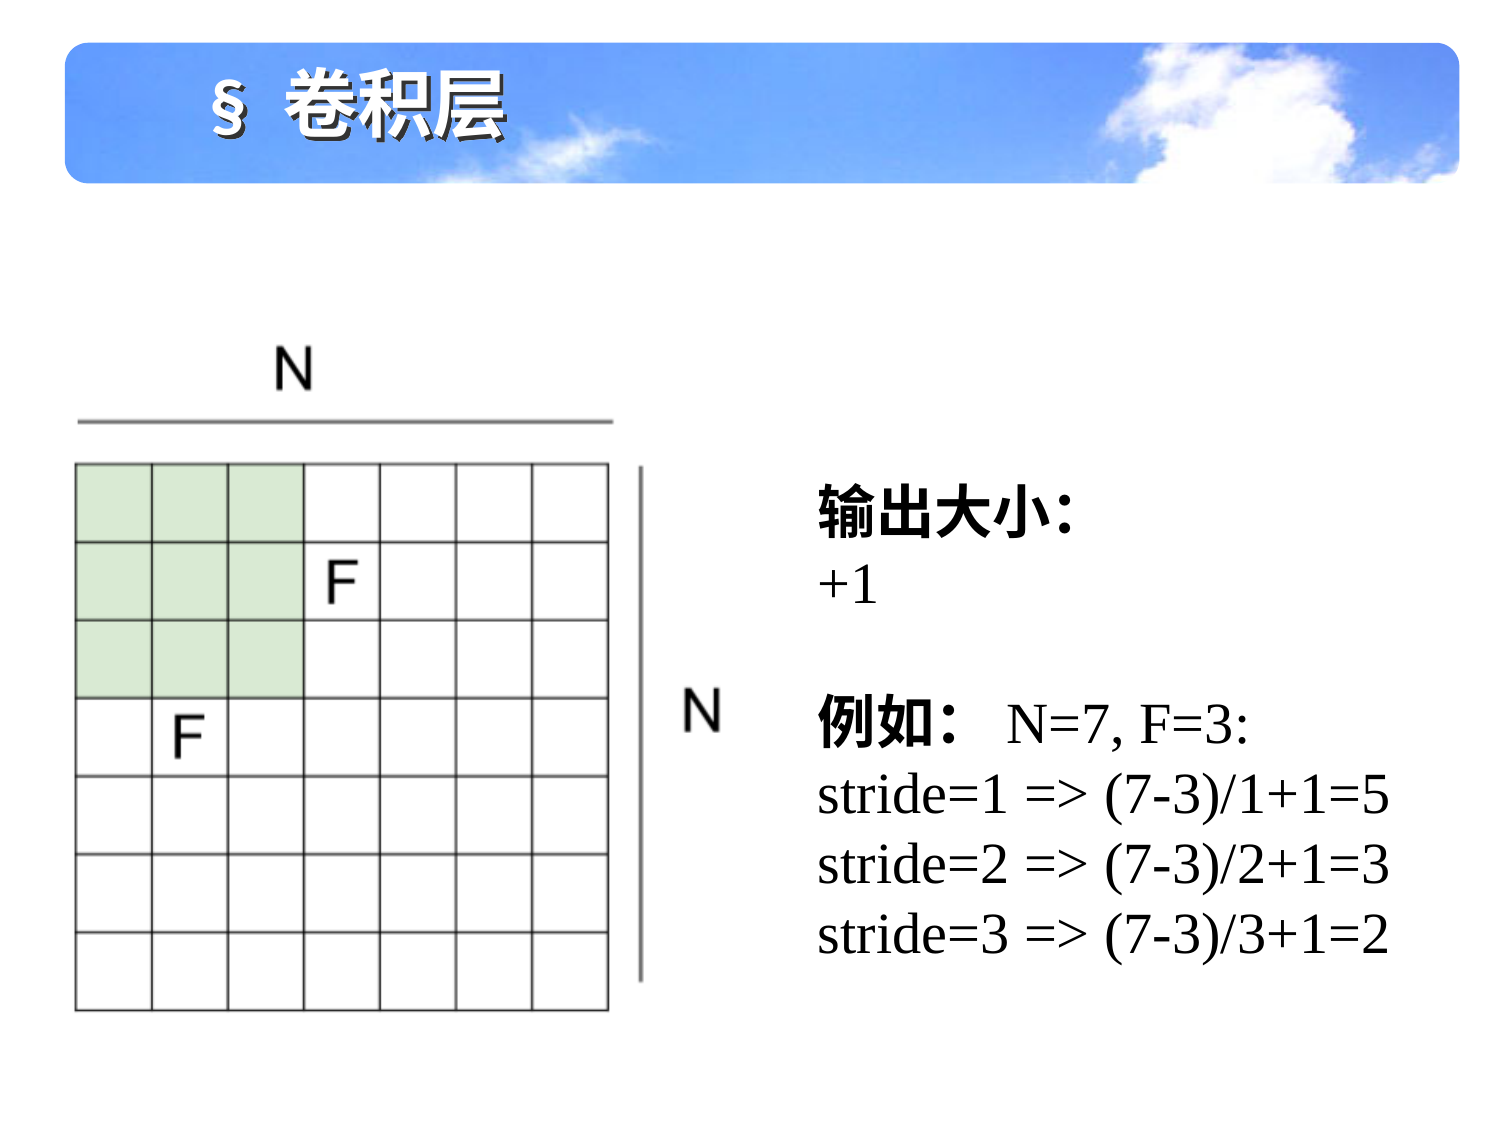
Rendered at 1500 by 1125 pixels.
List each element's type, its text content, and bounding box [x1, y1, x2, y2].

title § 卷积层 [194, 42, 1408, 161]
picture [64, 42, 1460, 184]
picture [52, 325, 748, 1071]
